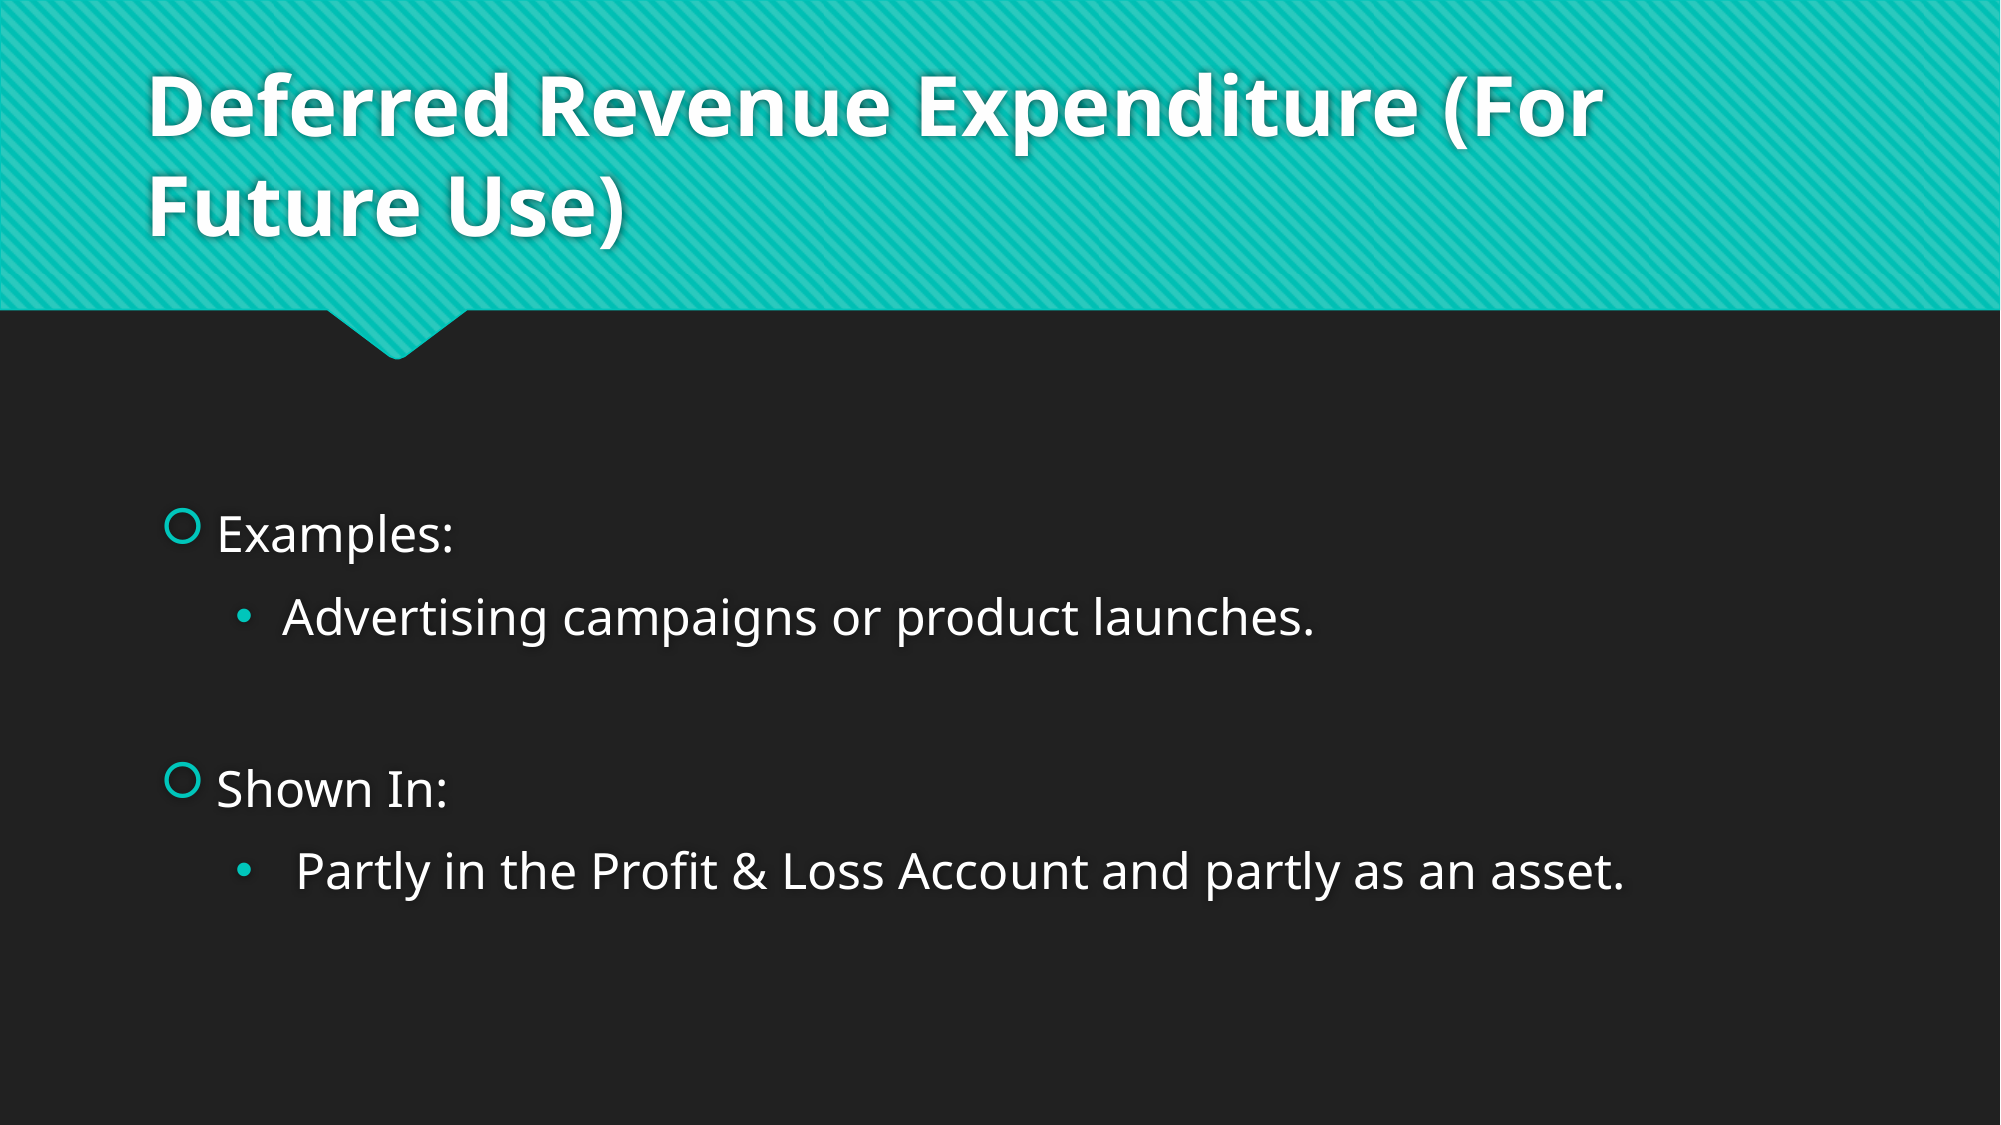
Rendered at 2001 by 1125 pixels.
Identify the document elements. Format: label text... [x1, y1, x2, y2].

title Deferred Revenue Expenditure (For Future Use) [130, 101, 1866, 261]
list Examples: Advertising campaigns or product launches. Shown In: Partly in the Profit & Loss Account and partly as an asset. [145, 426, 1877, 1024]
